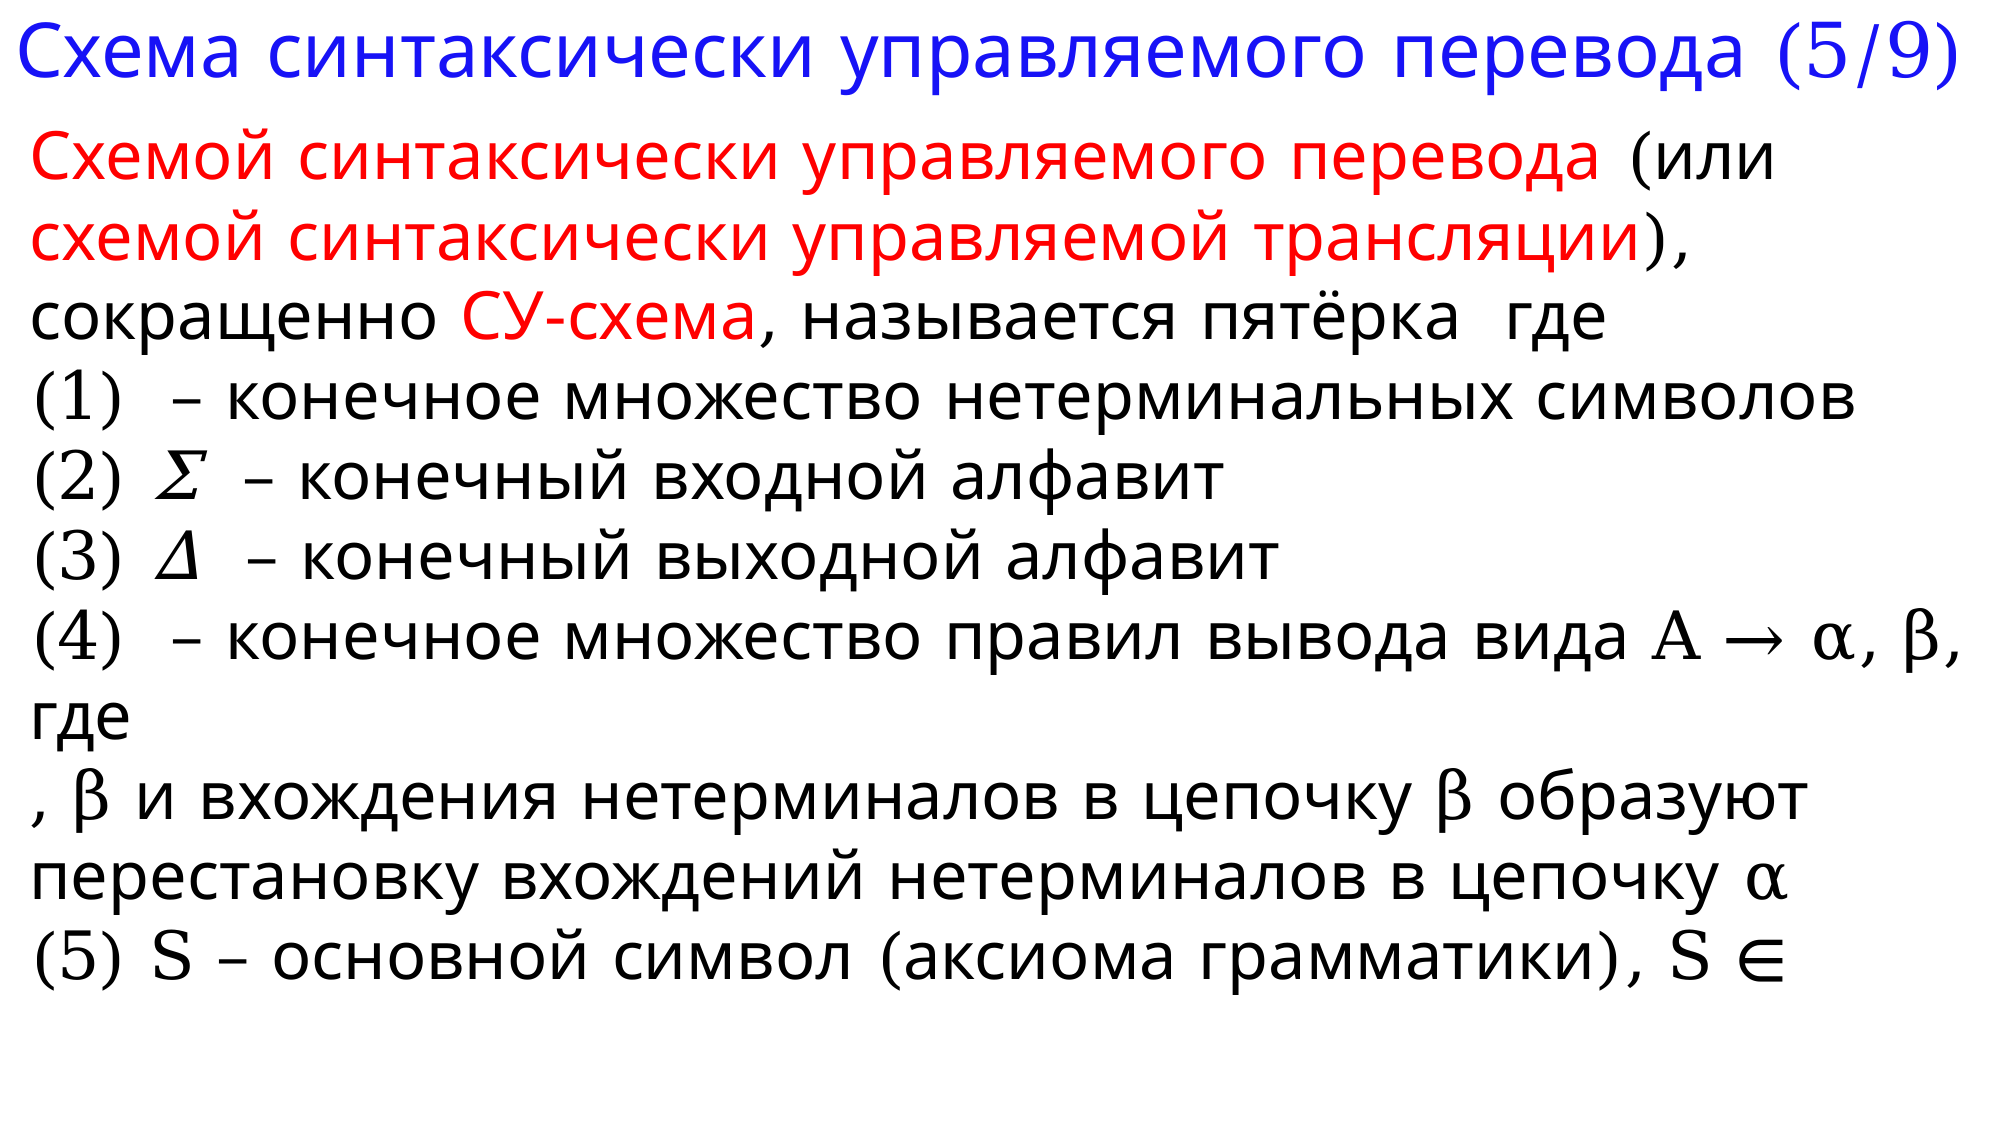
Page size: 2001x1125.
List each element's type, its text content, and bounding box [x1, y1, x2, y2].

title Схема синтаксически управляемого перевода (5/9) [0, 0, 2000, 106]
